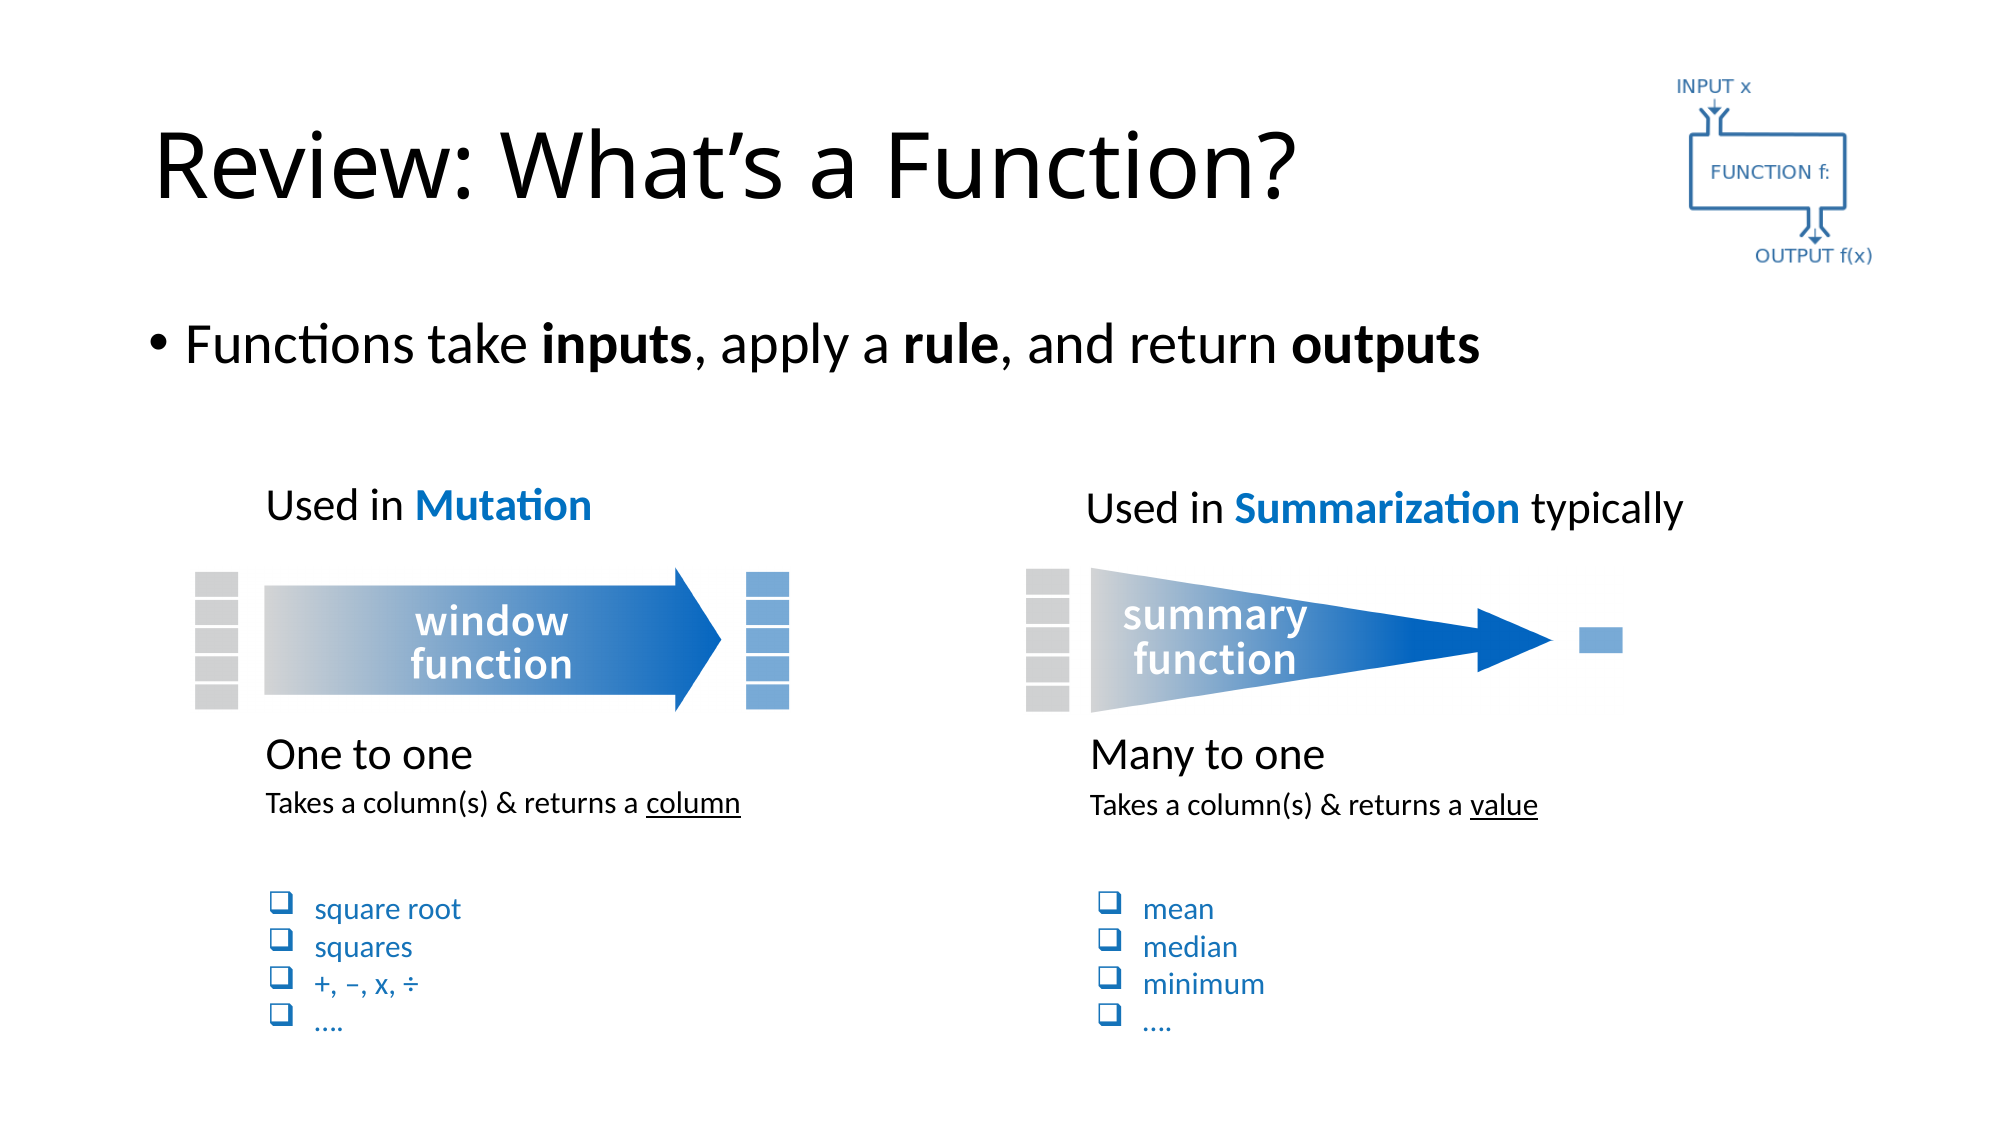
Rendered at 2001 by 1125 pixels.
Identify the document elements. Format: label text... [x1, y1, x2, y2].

text_box Many to one [1176, 716, 2000, 776]
text_box Takes a column(s) & returns a value [999, 776, 2000, 830]
text_box mean median minimum …. [1081, 880, 1428, 1046]
picture [1022, 566, 1624, 715]
text_box square root squares +, –, x, ÷ …. [252, 880, 600, 1046]
text_box Used in Mutation [175, 467, 1176, 537]
title Review: What’s a Function? [137, 59, 1656, 278]
text_box Takes a column(s) & returns a column [175, 775, 1176, 828]
text_box One to one [175, 716, 1176, 775]
picture [1656, 57, 1890, 288]
list Functions take inputs, apply a rule, and return outputs [133, 305, 1859, 1020]
picture [190, 566, 791, 713]
text_box Used in Summarization typically [995, 469, 1996, 540]
